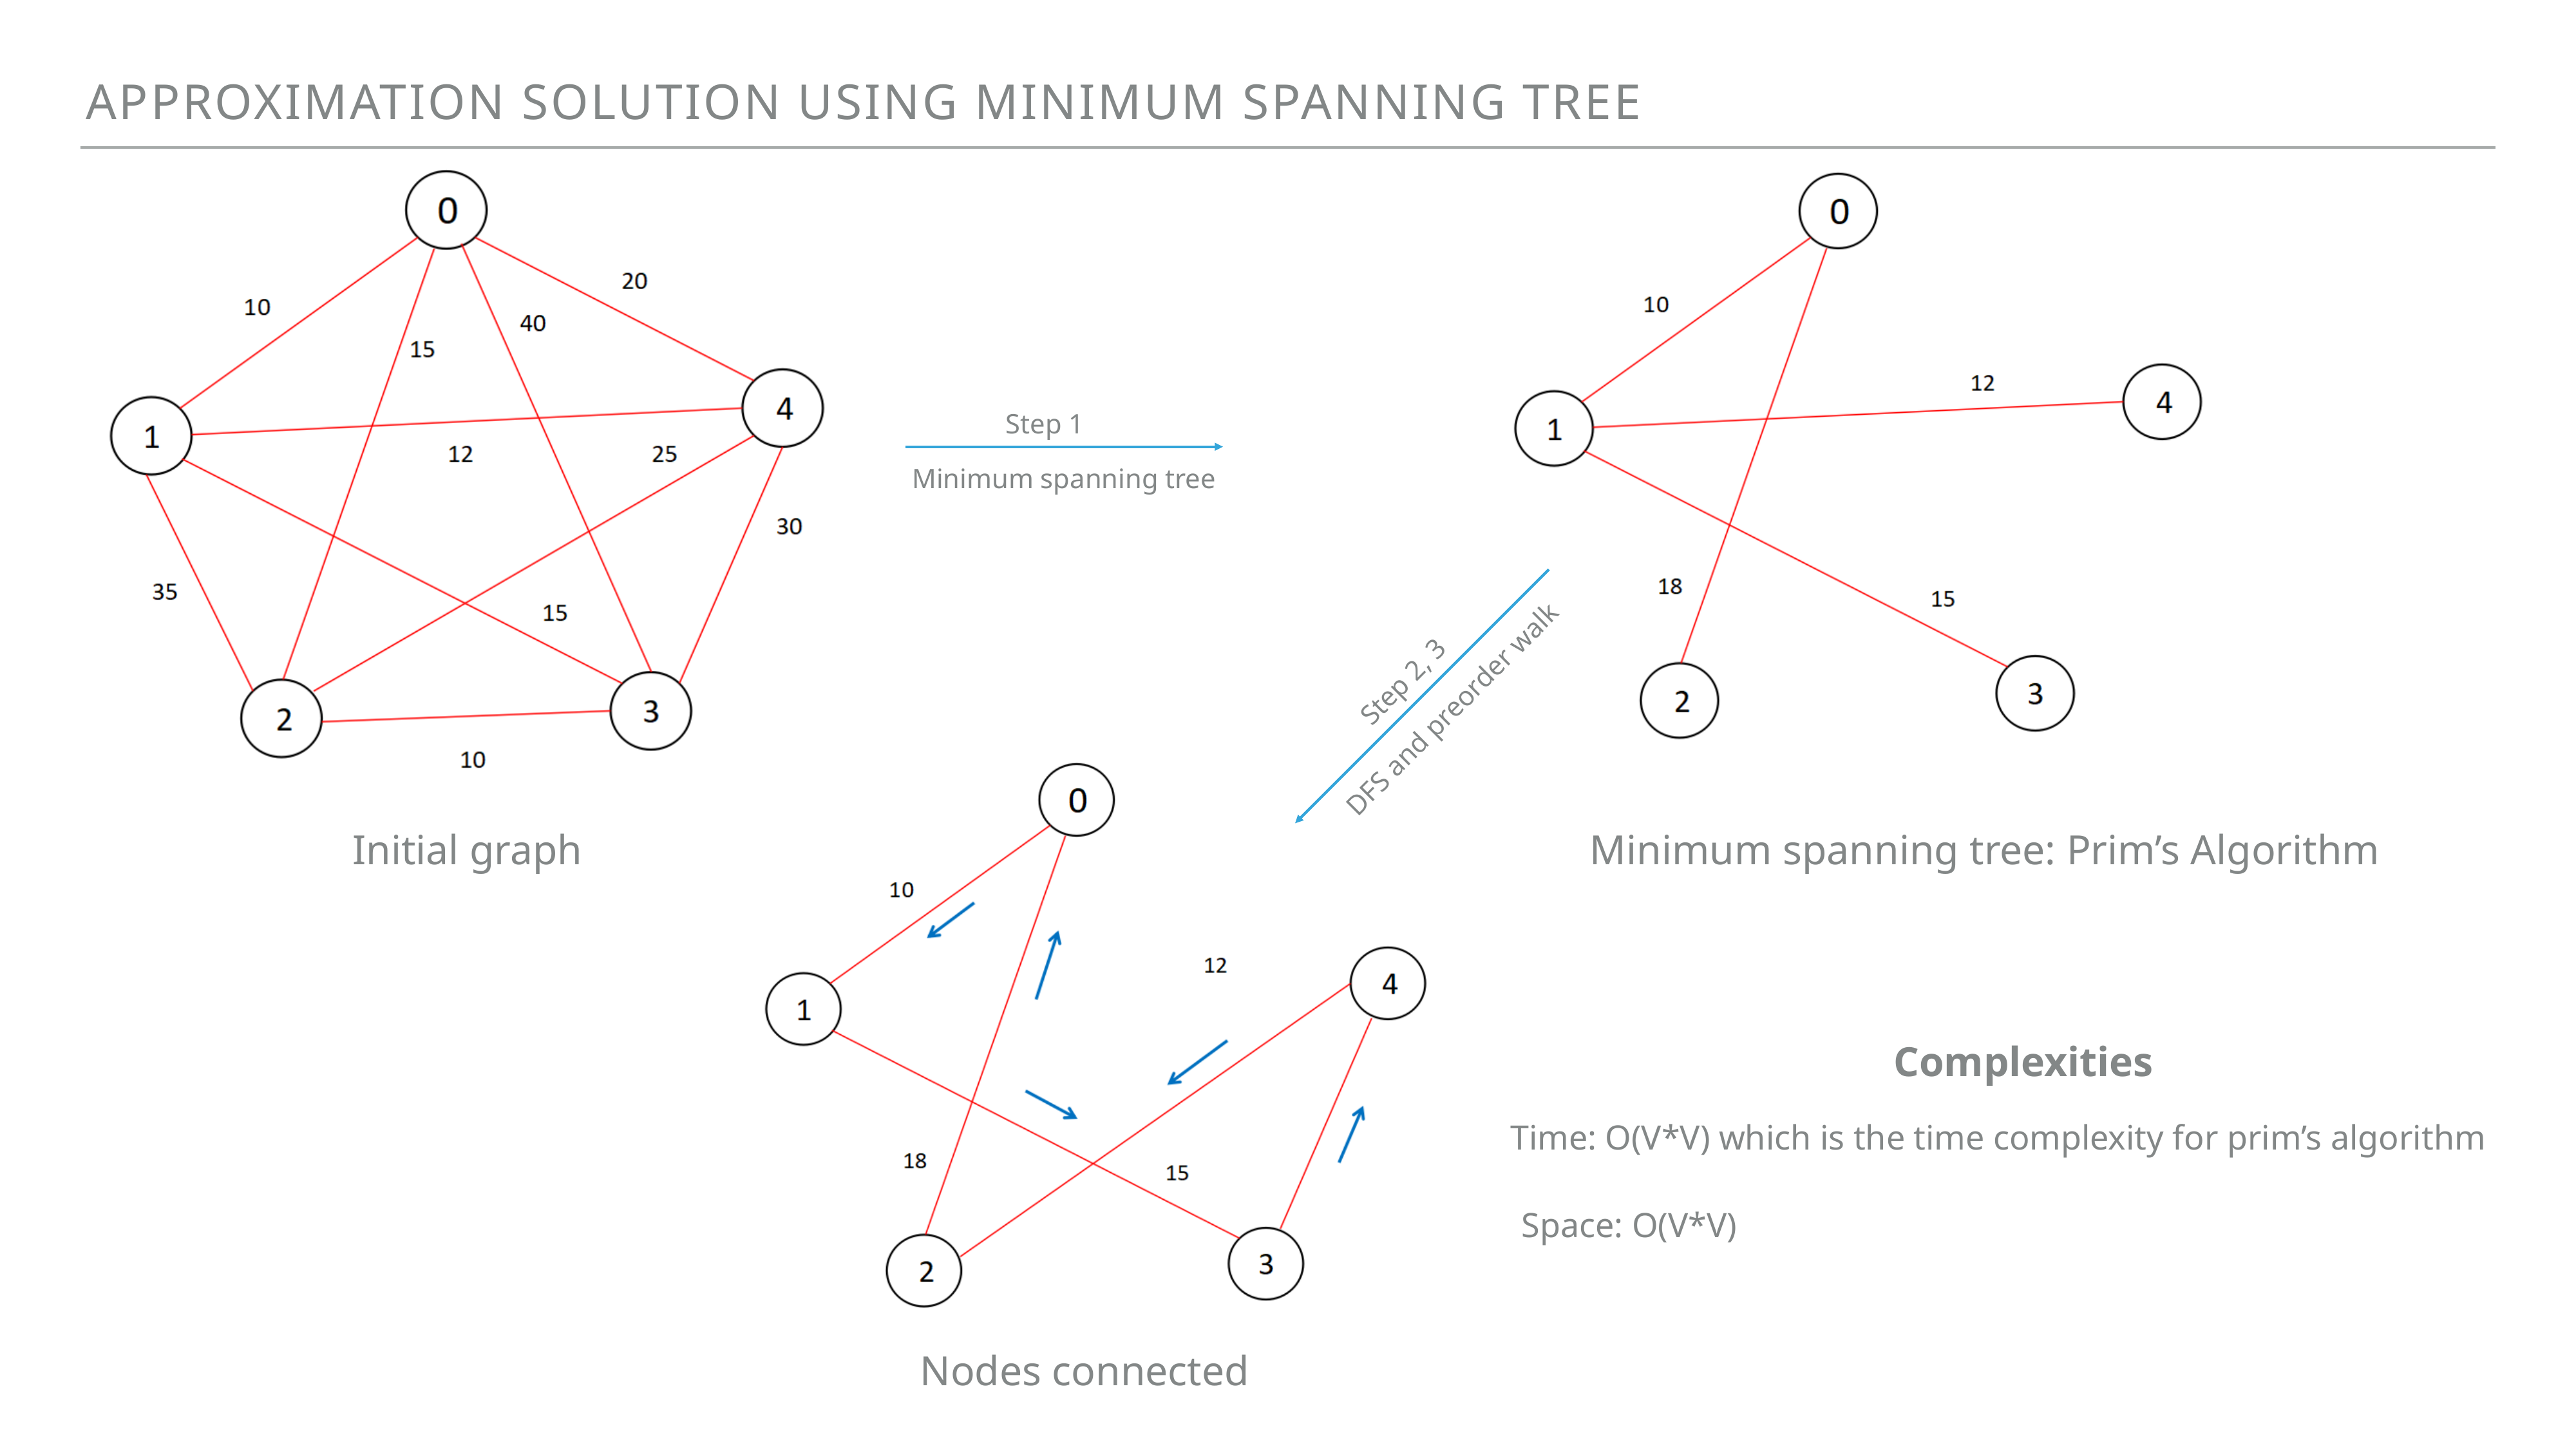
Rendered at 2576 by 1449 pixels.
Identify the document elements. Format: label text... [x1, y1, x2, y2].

picture [26, 160, 2316, 1362]
text_box Complexities [1888, 1030, 2159, 1090]
text_box DFS and preorder walk [1370, 681, 1448, 759]
text_box Time: O(V*V) which is the time complexity for prim’s algorithm [1587, 1111, 2492, 1162]
text_box [990, 442, 1223, 451]
text_box Step 2, 3 [1345, 619, 1448, 738]
text_box Nodes connected [914, 1362, 1256, 1399]
list Approximation Solution using minimum spanning tree [80, 66, 2295, 135]
text_box Initial graph [346, 843, 589, 878]
text_box Minimum spanning tree [990, 456, 1222, 500]
text_box Step 1 [1000, 401, 1090, 444]
text_box Minimum spanning tree: Prim’s Algorithm [1587, 819, 2387, 878]
text_box Space: O(V*V) [1587, 1198, 1752, 1250]
